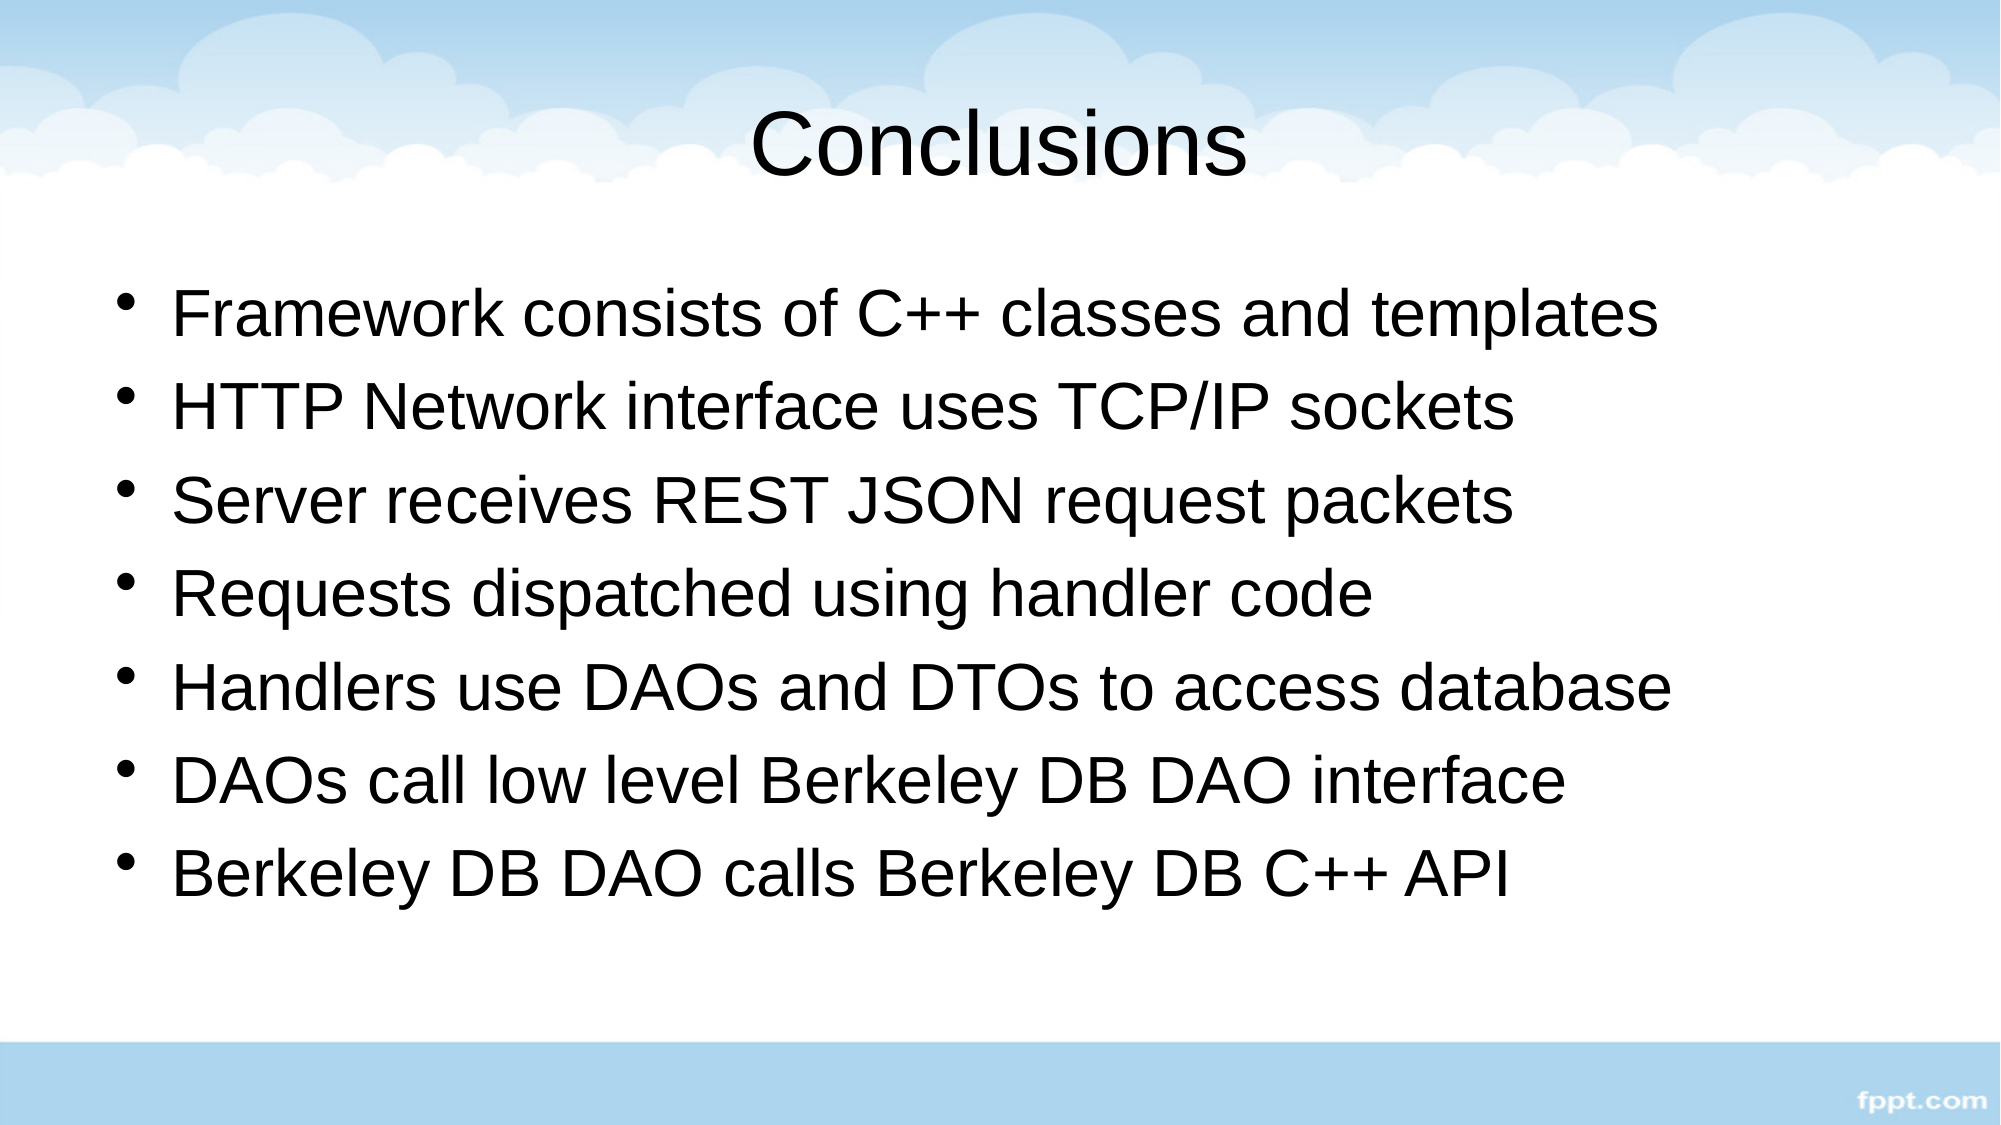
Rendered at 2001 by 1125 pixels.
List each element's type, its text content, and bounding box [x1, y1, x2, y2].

picture [0, 0, 2001, 1125]
list Framework consists of C++ classes and templates HTTP Network interface uses TCP/IP sockets Server receives REST JSON request packets Requests dispatched using handler code Handlers use DAOs and DTOs to access database DAOs call low level Berkeley DB DAO interface Berkeley DB DAO calls Berkeley DB C++ API [99, 262, 1900, 1005]
title Conclusions [99, 45, 1900, 233]
